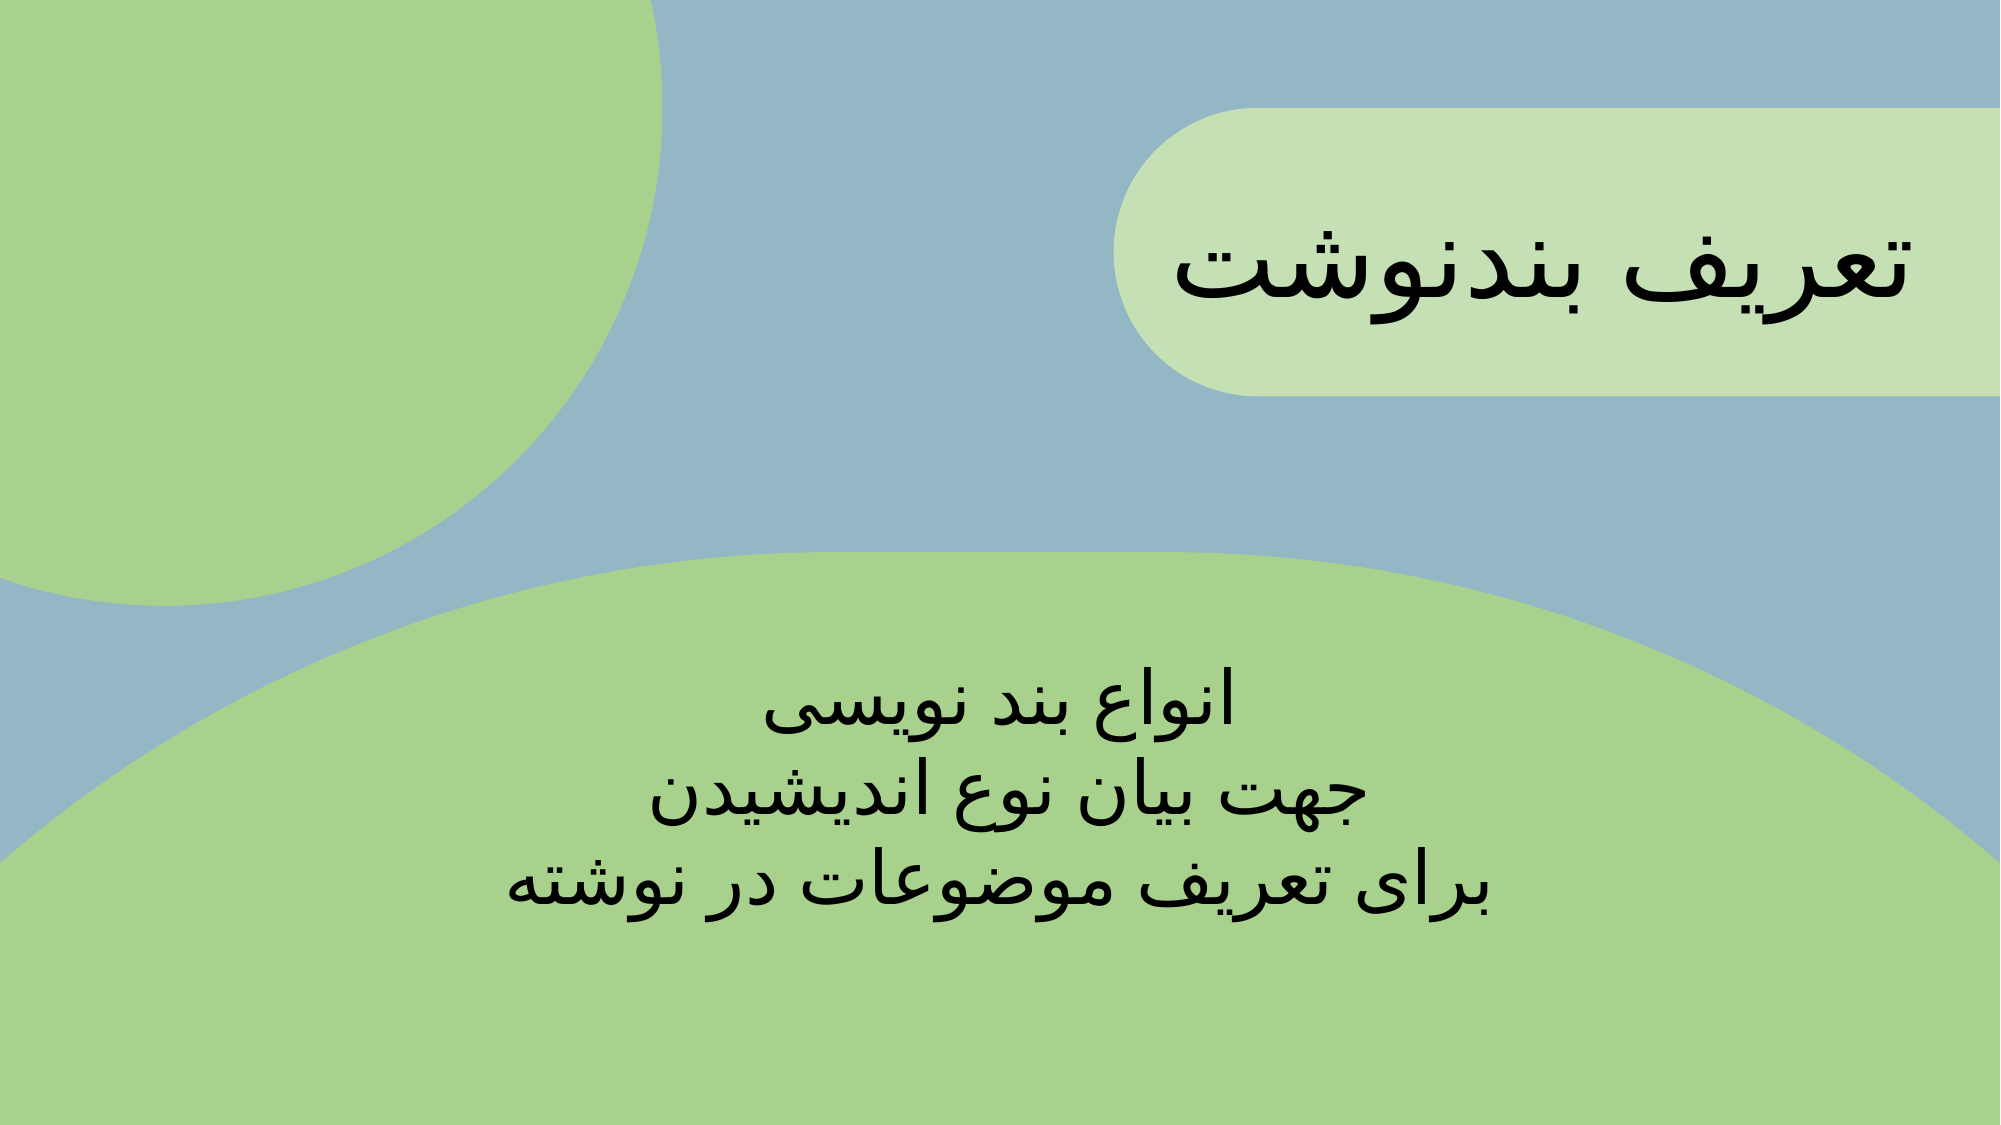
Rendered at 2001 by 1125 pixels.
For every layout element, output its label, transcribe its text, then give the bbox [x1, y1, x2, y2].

text_box [0, 0, 664, 607]
text_box تعریف بندنوشت [1112, 106, 2000, 398]
text_box انواع بند نویسی جهت بیان نوع اندیشیدن برای تعریف موضوعات در نوشته [455, 642, 1545, 927]
text_box [0, 551, 2000, 1125]
